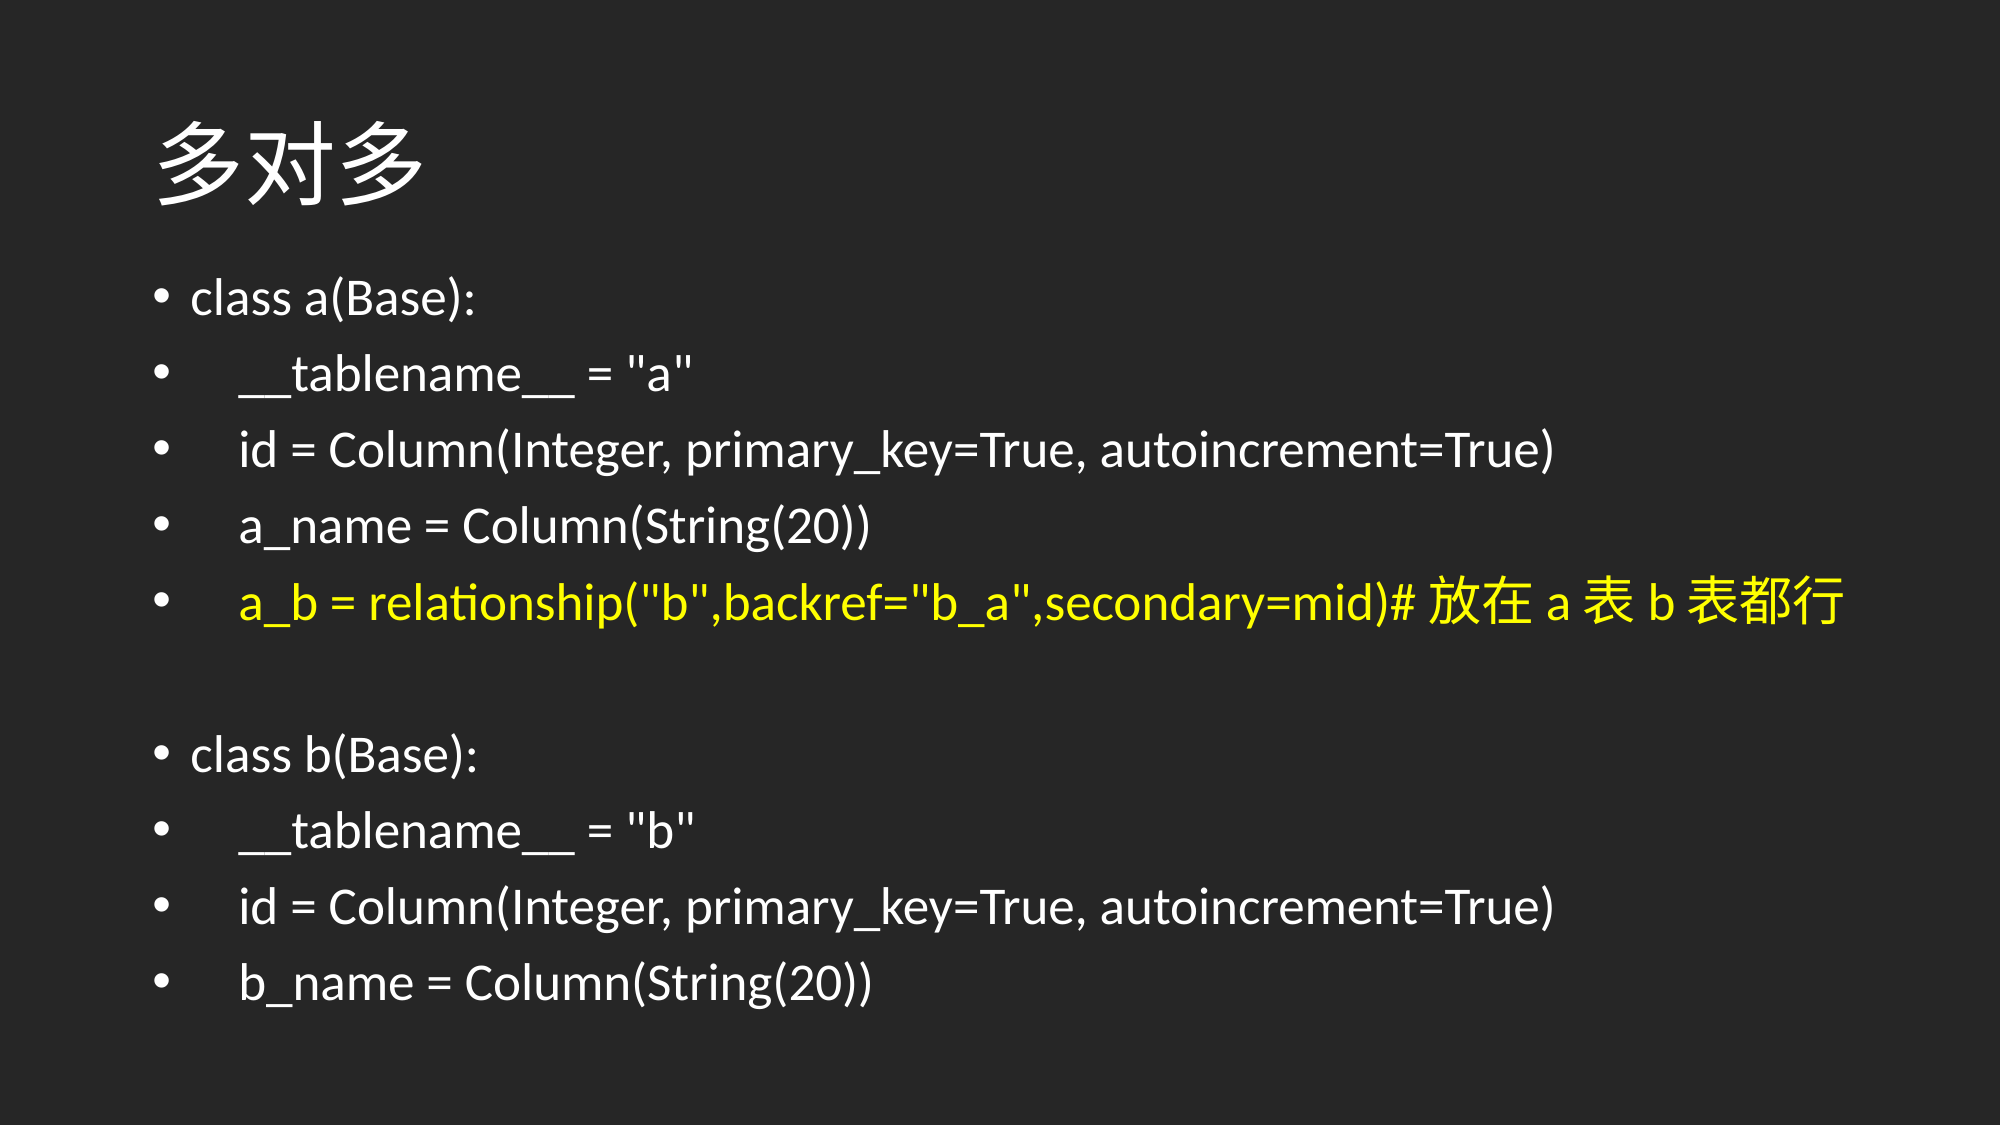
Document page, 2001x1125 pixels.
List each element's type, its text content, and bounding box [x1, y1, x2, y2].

list class a(Base): __tablename__ = "a" id = Column(Integer, primary_key=True, autoincrement=True) a_name = Column(String(20)) a_b = relationship("b",backref="b_a",secondary=mid)#放在a表b表都行 class b(Base): __tablename__ = "b" id = Column(Integer, primary_key=True, autoincrement=True) b_name = Column(String(20)) [137, 262, 1863, 1059]
title 多对多 [137, 59, 1863, 262]
